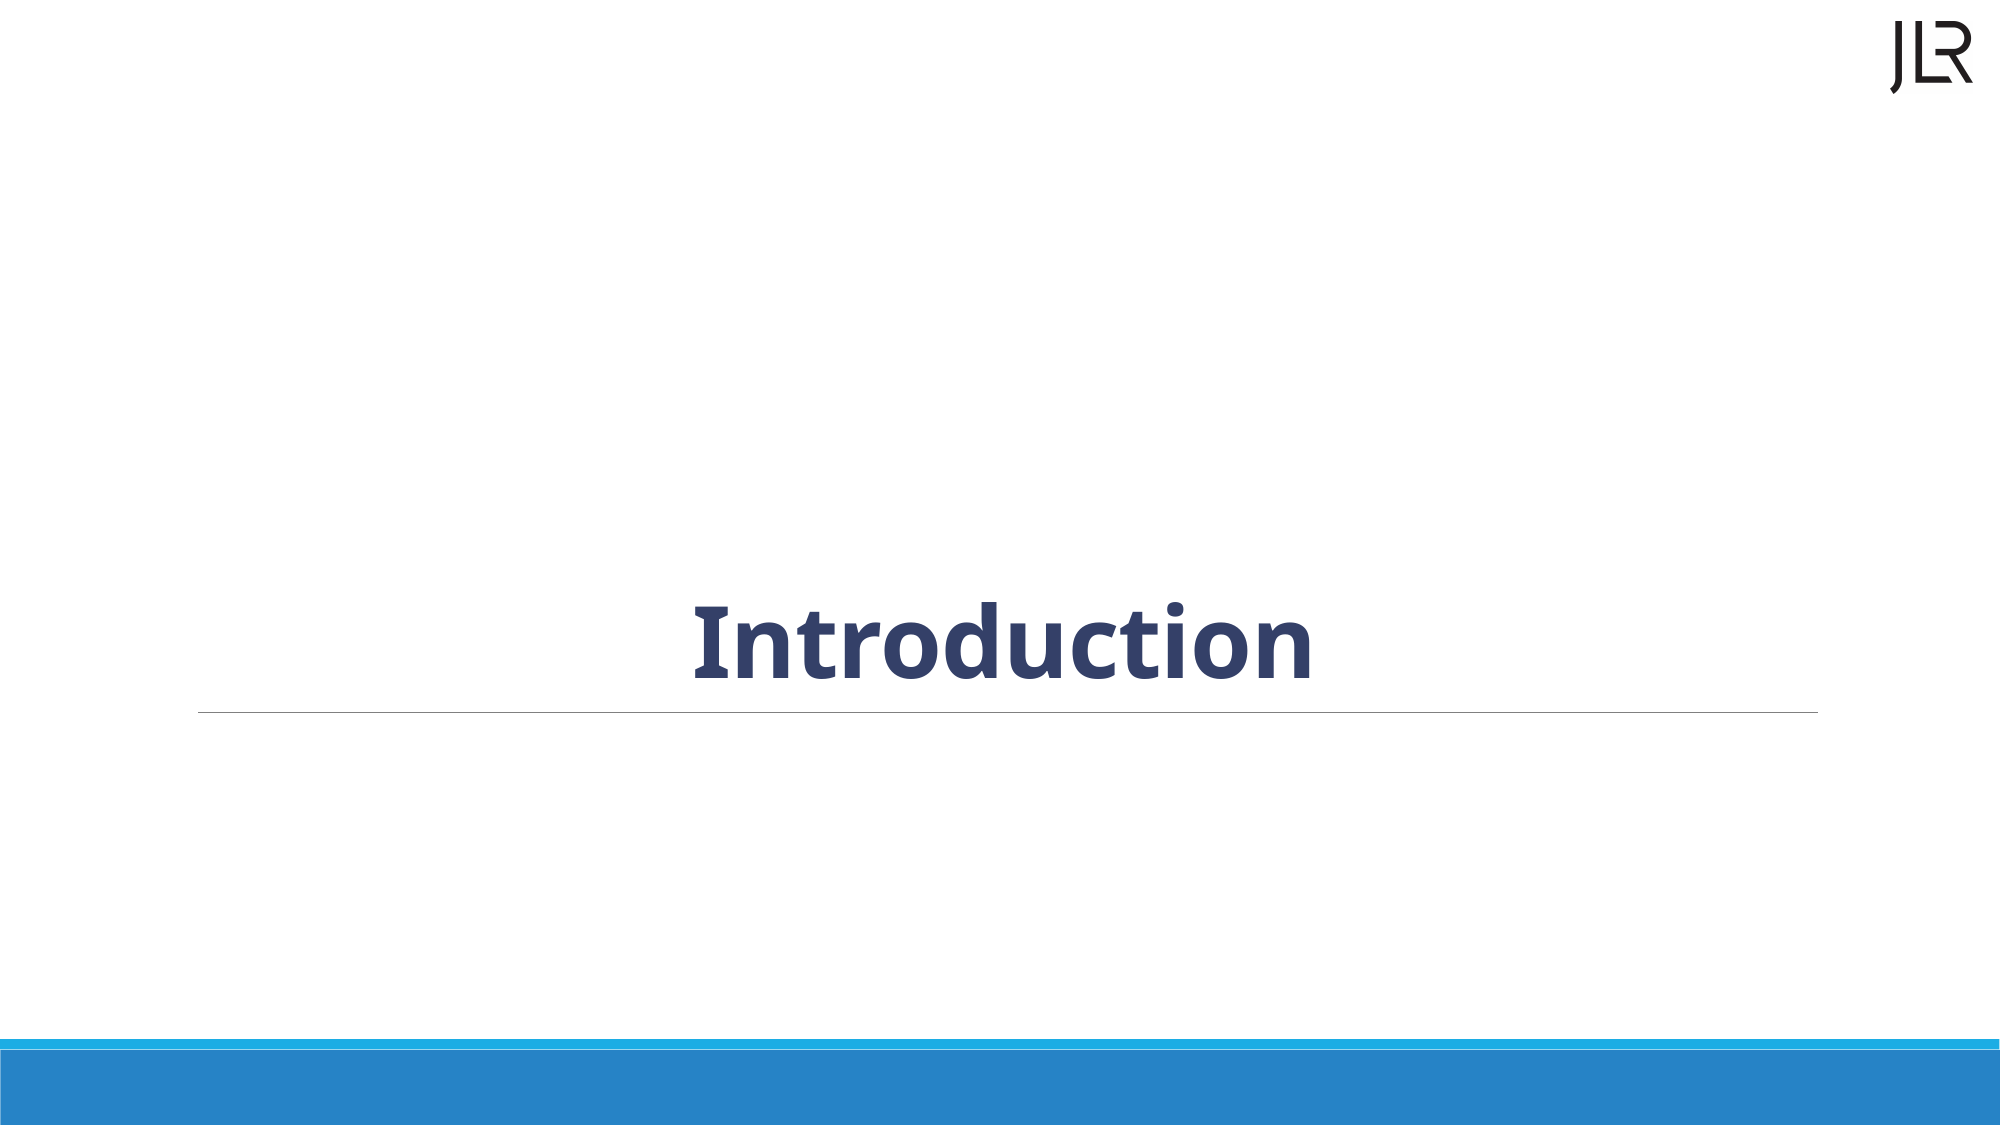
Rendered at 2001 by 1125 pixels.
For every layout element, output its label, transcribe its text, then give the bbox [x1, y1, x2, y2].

picture [1890, 21, 1973, 94]
title Introduction [180, 124, 1830, 710]
